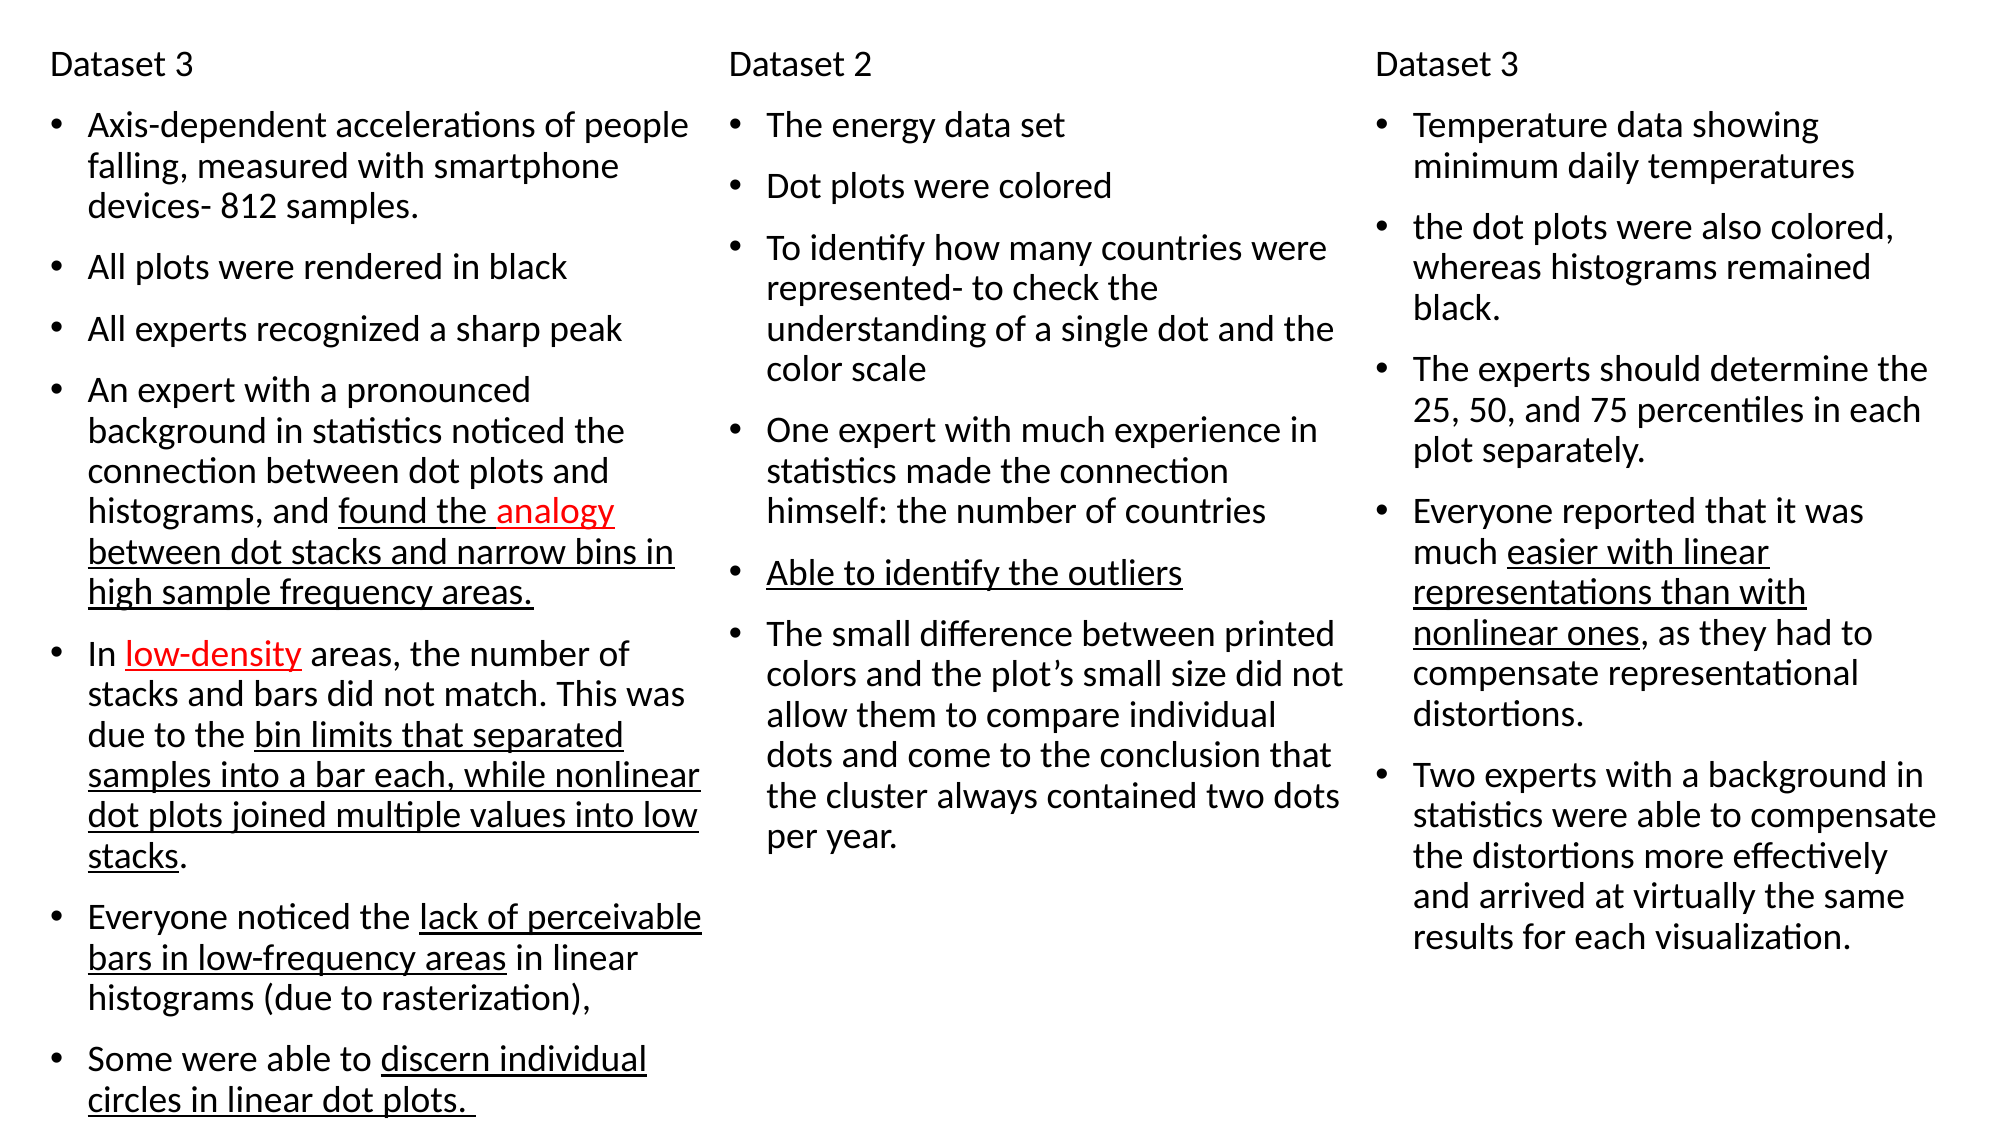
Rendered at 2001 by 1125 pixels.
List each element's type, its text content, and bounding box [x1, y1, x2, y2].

list Dataset 3 Axis-dependent accelerations of people falling, measured with smartphone devices- 812 samples. All plots were rendered in black All experts recognized a sharp peak An expert with a pronounced background in statistics noticed the connection between dot plots and histograms, and found the analogy between dot stacks and narrow bins in high sample frequency areas. In low-density areas, the number of stacks and bars did not match. This was due to the bin limits that separated samples into a bar each, while nonlinear dot plots joined multiple values into low stacks. Everyone noticed the lack of perceivable bars in low-frequency areas in linear histograms (due to rasterization), Some were able to discern individual circles in linear dot plots. [34, 36, 733, 1118]
text_box Dataset 2 The energy data set Dot plots were colored To identify how many countries were represented- to check the understanding of a single dot and the color scale One expert with much experience in statistics made the connection himself: the number of countries Able to identify the outliers The small difference between printed colors and the plot’s small size did not allow them to compare individual dots and come to the conclusion that the cluster always contained two dots per year. [713, 36, 1361, 1117]
list Dataset 3 Temperature data showing minimum daily temperatures the dot plots were also colored, whereas histograms remained black. The experts should determine the 25, 50, and 75 percentiles in each plot separately. Everyone reported that it was much easier with linear representations than with nonlinear ones, as they had to compensate representational distortions. Two experts with a background in statistics were able to compensate the distortions more effectively and arrived at virtually the same results for each visualization. [1360, 36, 1965, 1118]
